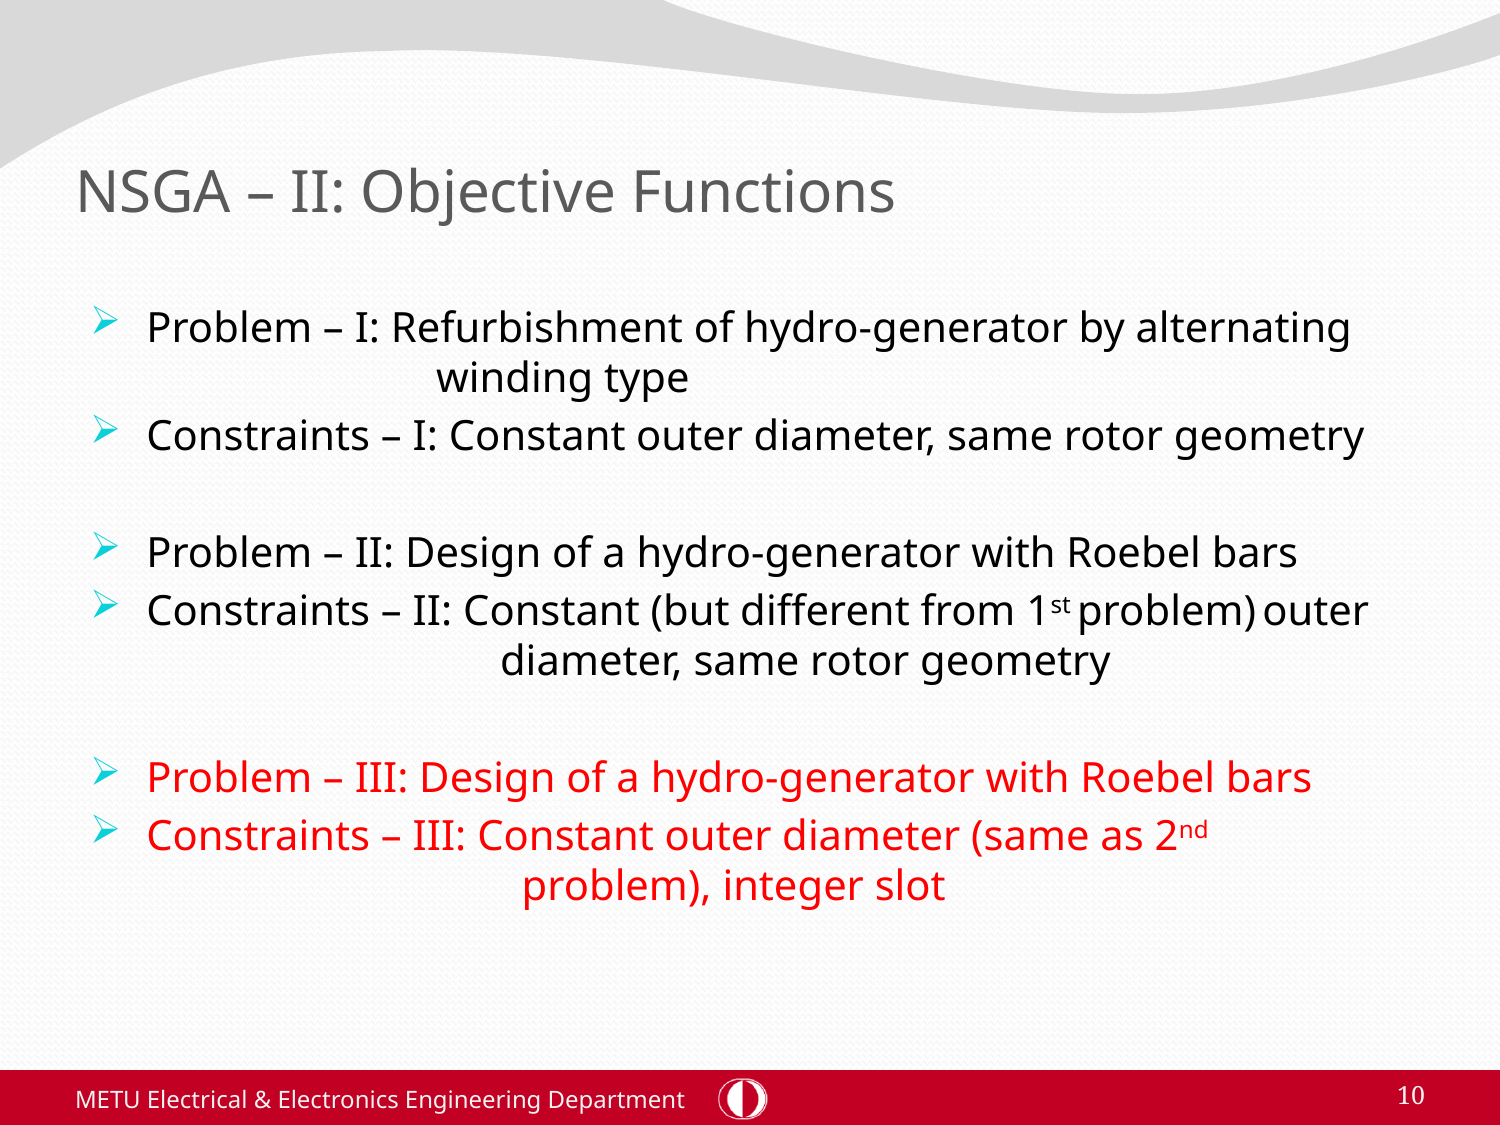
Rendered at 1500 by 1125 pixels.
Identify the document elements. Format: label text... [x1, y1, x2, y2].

list Problem – I: Refurbishment of hydro-generator by alternating winding type Constraints – I: Constant outer diameter, same rotor geometry Problem – II: Design of a hydro-generator with Roebel bars Constraints – II: Constant (but different from 1st problem) outer diameter, same rotor geometry Problem – III: Design of a hydro-generator with Roebel bars Constraints – III: Constant outer diameter (same as 2nd problem), integer slot [75, 234, 1425, 1053]
slide_number METU Electrical & Electronics Engineering Department [75, 1070, 732, 1114]
slide_number 10 [1330, 1070, 1425, 1114]
title NSGA – II: Objective Functions [75, 55, 1425, 224]
picture [713, 1078, 781, 1122]
